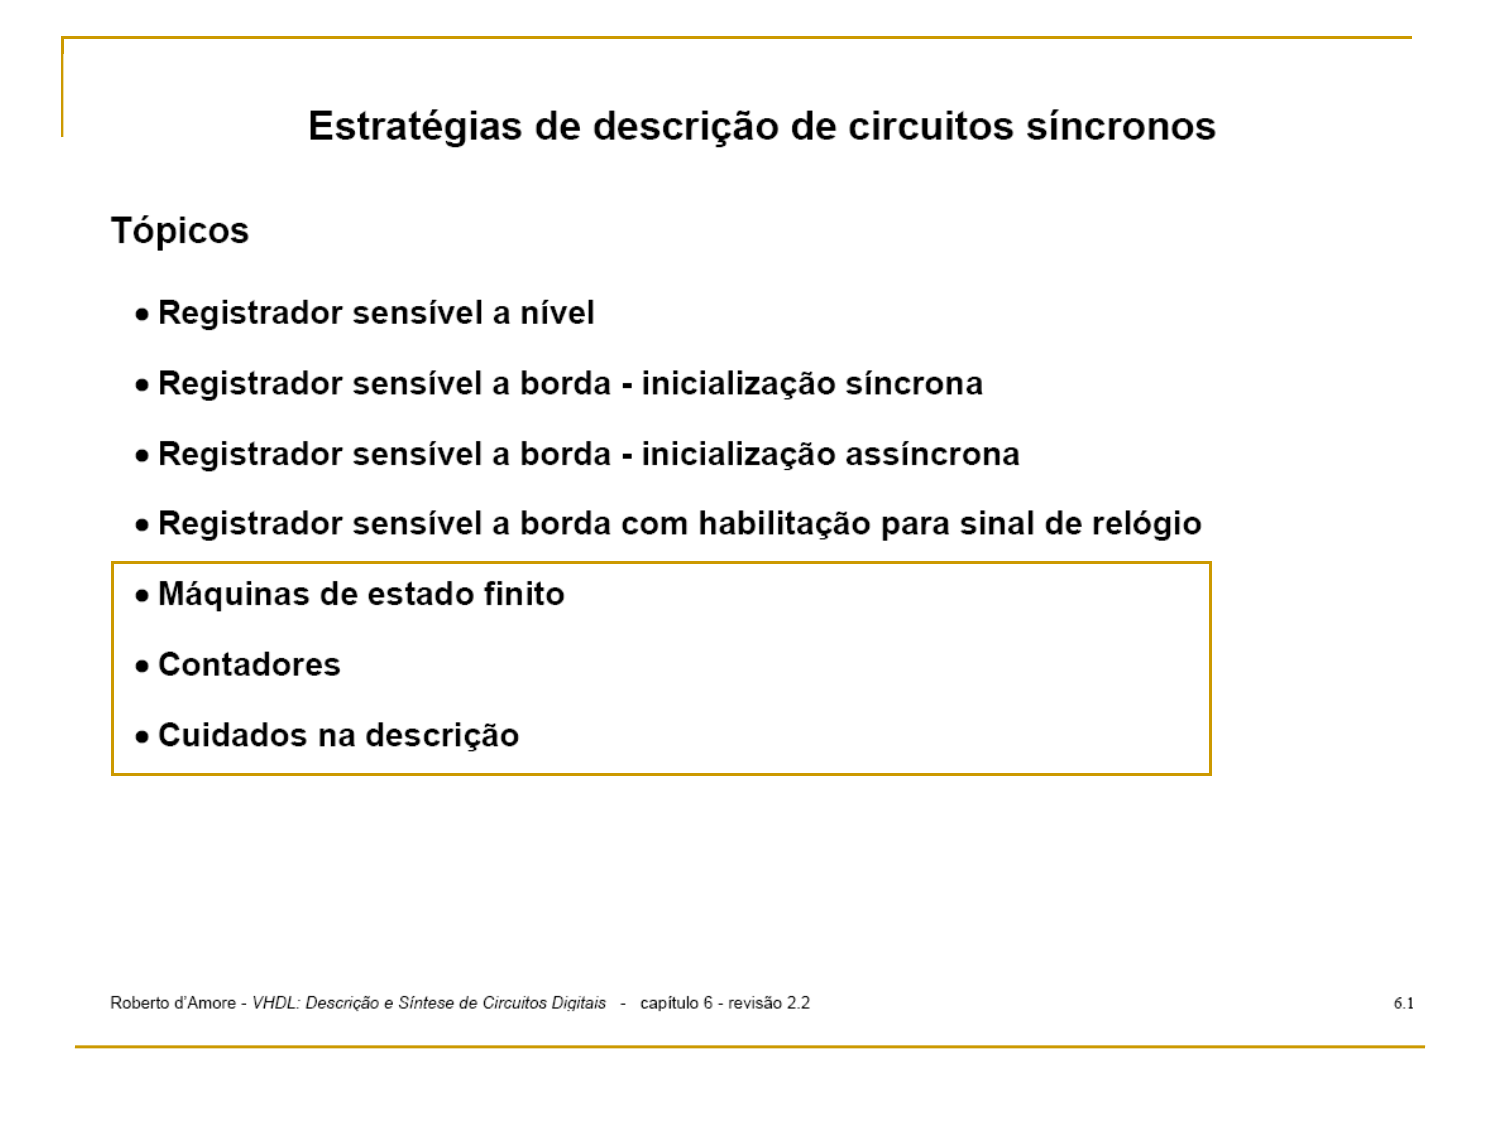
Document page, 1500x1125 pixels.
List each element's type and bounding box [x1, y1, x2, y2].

picture [62, 54, 1460, 1038]
